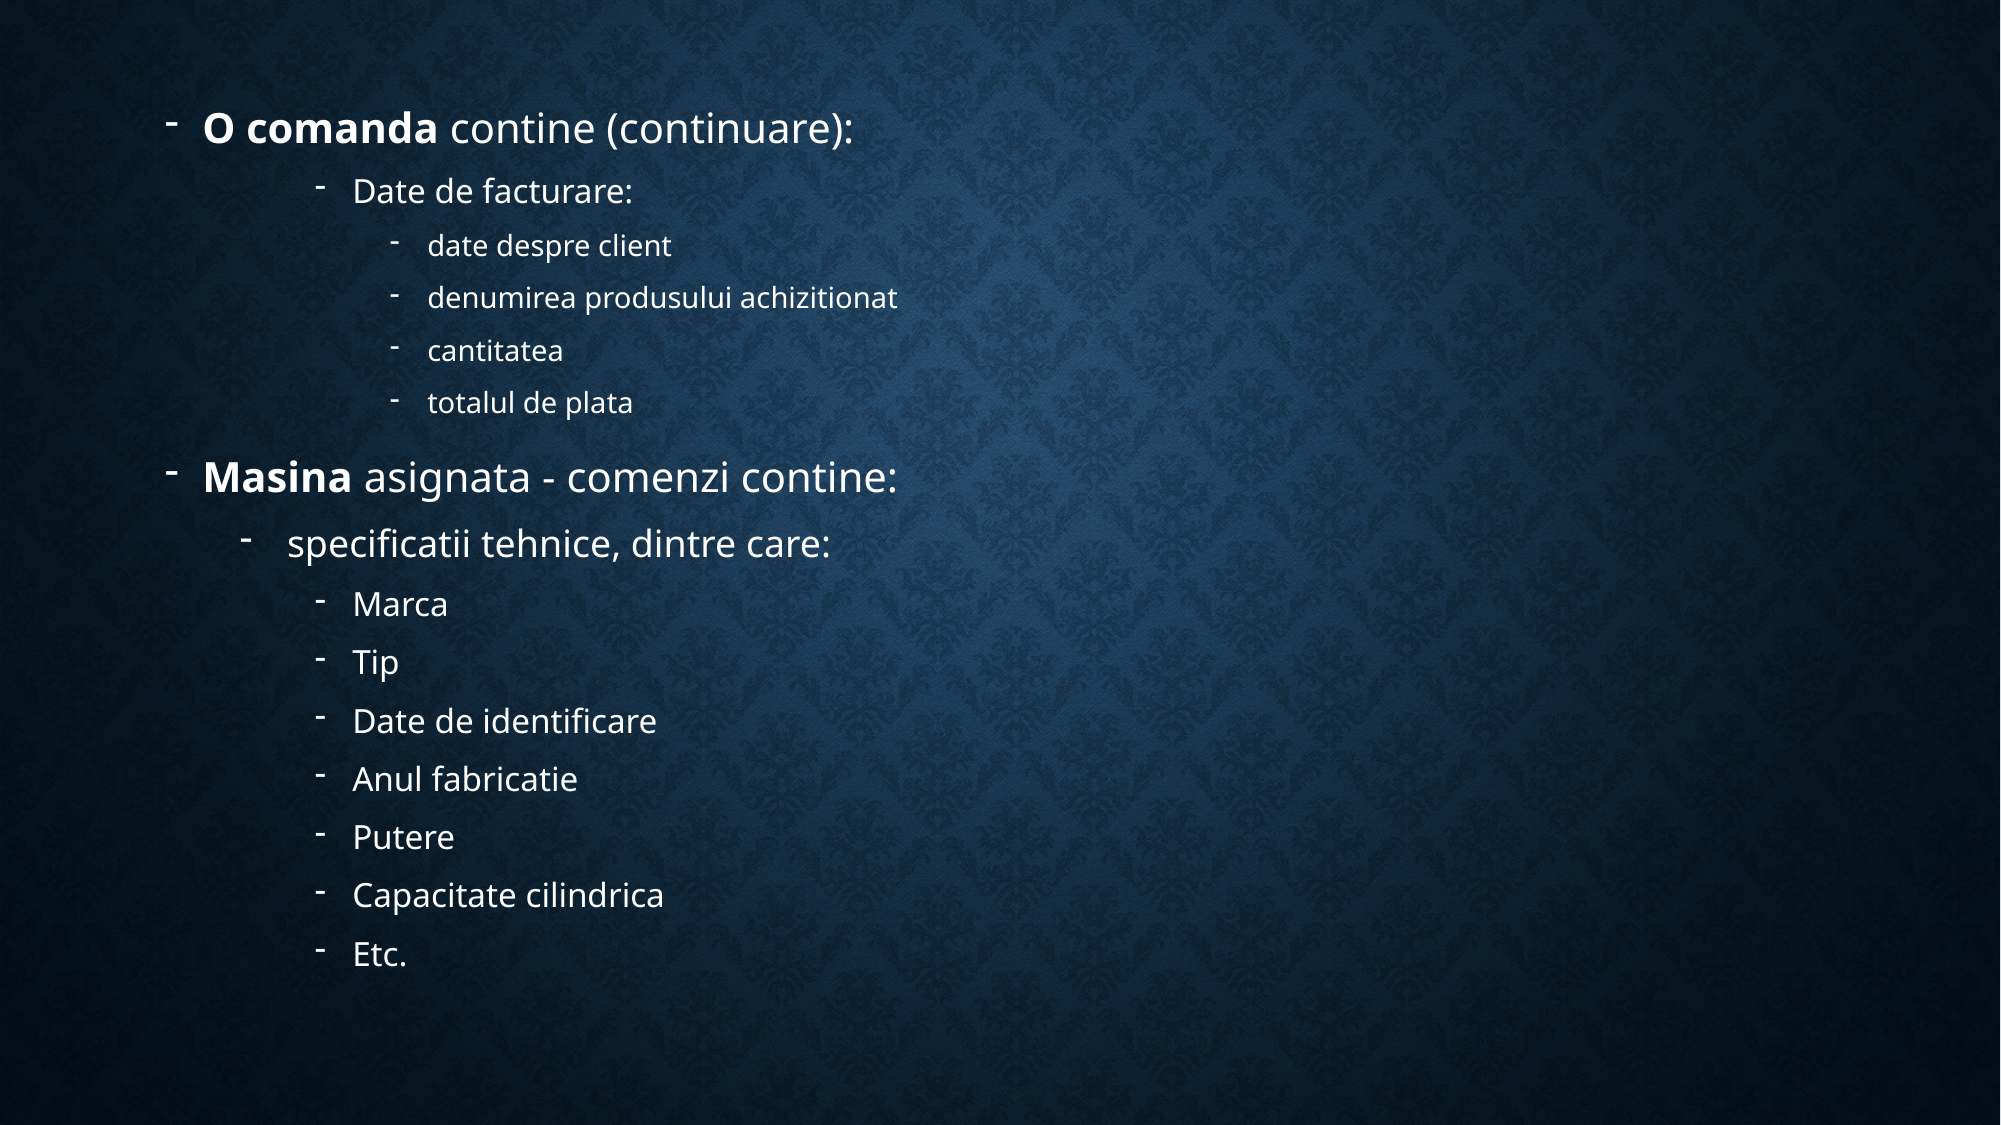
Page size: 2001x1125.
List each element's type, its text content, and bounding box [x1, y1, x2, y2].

list O comanda contine (continuare): Date de facturare: date despre client denumirea produsului achizitionat cantitatea totalul de plata Masina asignata - comenzi contine: specificatii tehnice, dintre care: Marca Tip Date de identificare Anul fabricatie Putere Capacitate cilindrica Etc. [149, 84, 1849, 1058]
